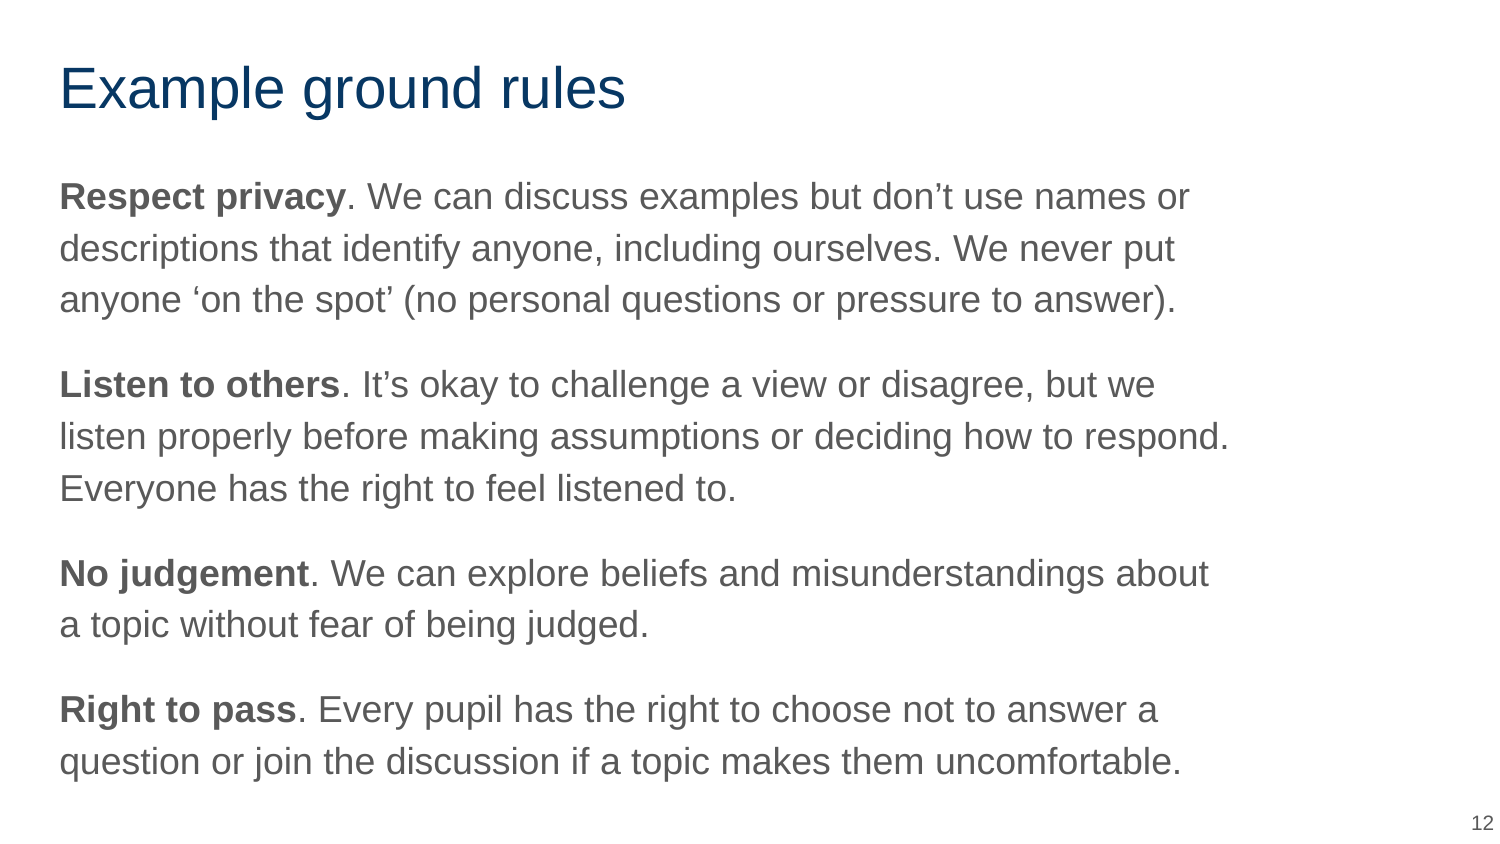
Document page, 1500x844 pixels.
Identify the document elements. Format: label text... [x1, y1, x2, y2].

slide_number ‹#› [1419, 789, 1500, 844]
list Respect privacy. We can discuss examples but don’t use names or descriptions that identify anyone, including ourselves. We never put anyone ‘on the spot’ (no personal questions or pressure to answer). Listen to others. It’s okay to challenge a view or disagree, but we listen properly before making assumptions or deciding how to respond. Everyone has the right to feel listened to. No judgement. We can explore beliefs and misunderstandings about a topic without fear of being judged. Right to pass. Every pupil has the right to choose not to answer a question or join the discussion if a topic makes them uncomfortable. [44, 150, 1255, 769]
title Example ground rules [44, 35, 1470, 130]
